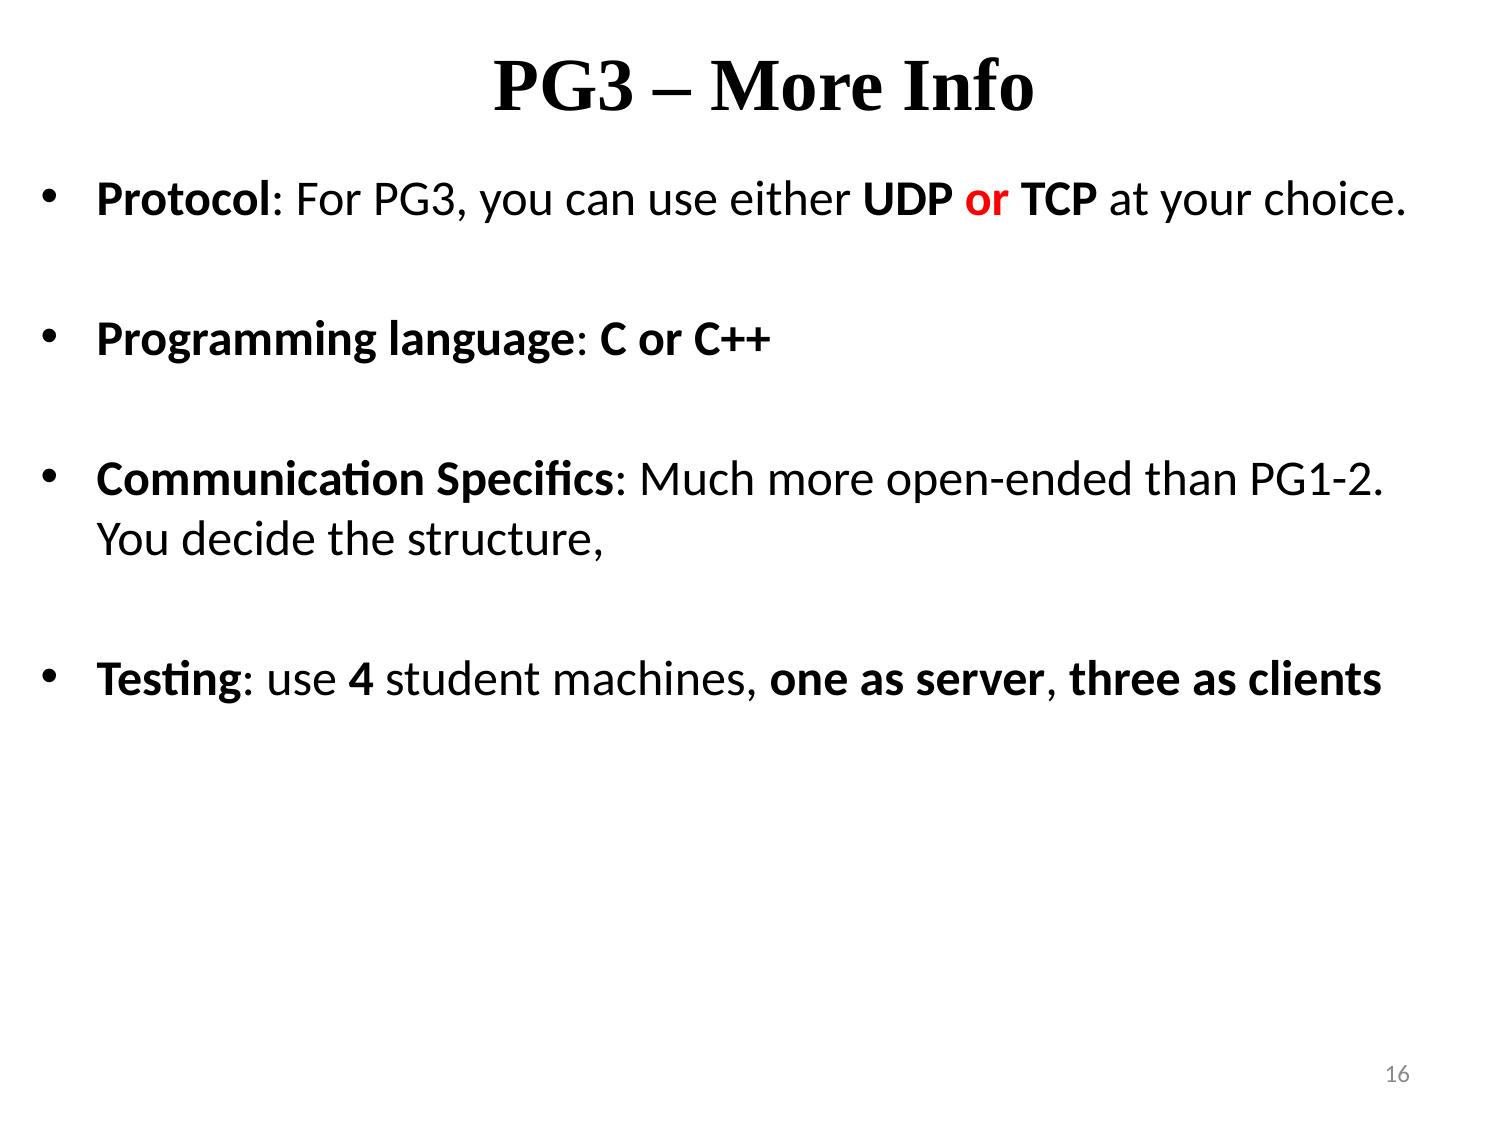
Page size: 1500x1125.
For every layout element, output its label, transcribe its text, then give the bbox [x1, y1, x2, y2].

text_box PG3 – More Info [25, 28, 1500, 133]
text_box <number> [1074, 1042, 1425, 1103]
text_box Protocol: For PG3, you can use either UDP or TCP at your choice. Programming language: C or C++ Communication Specifics: Much more open-ended than PG1-2. You decide the structure, Testing: use 4 student machines, one as server, three as clients [25, 158, 1450, 1106]
